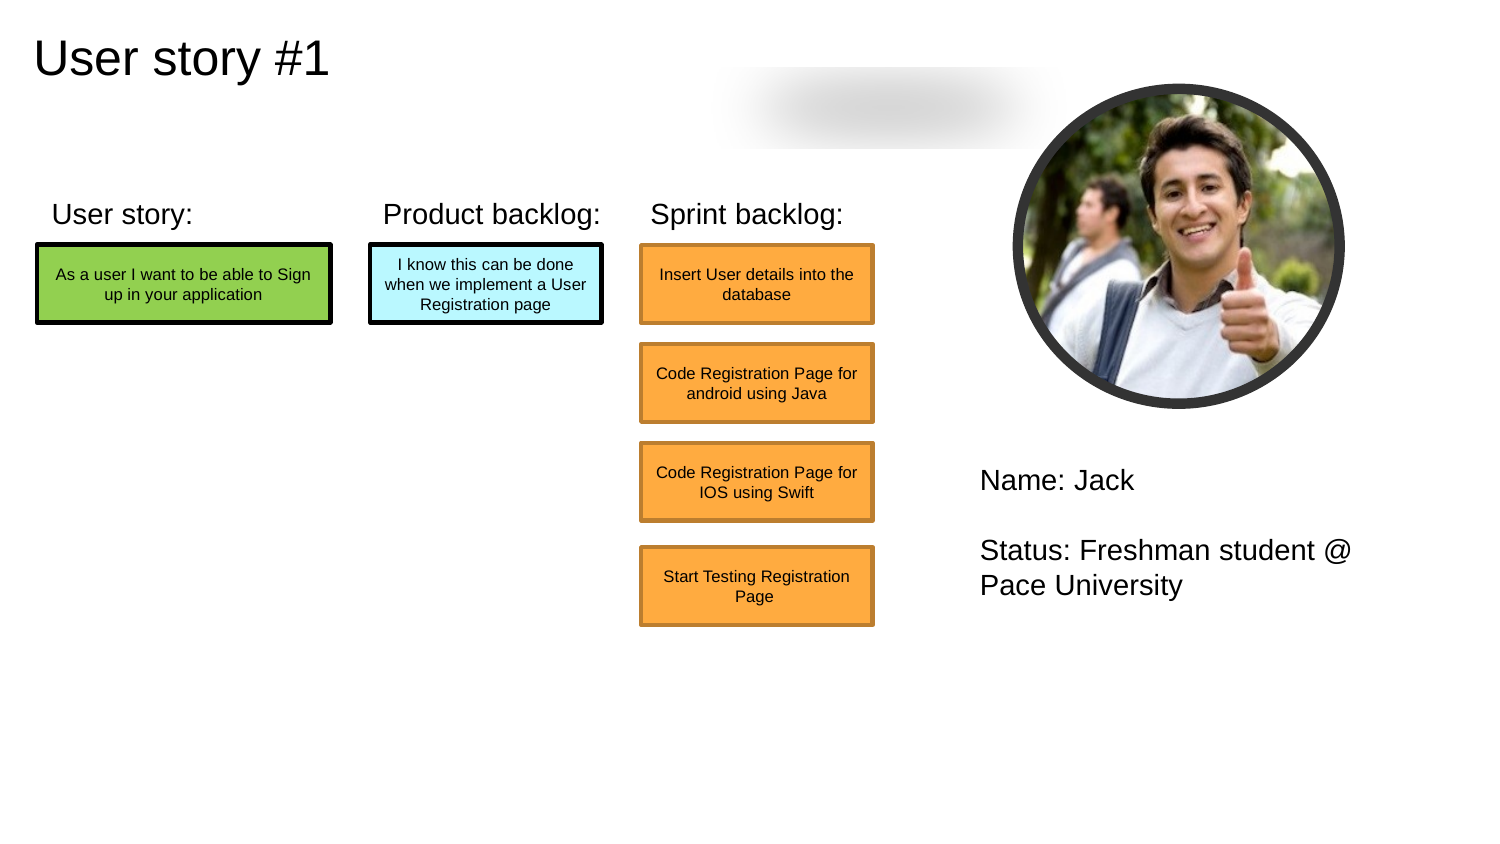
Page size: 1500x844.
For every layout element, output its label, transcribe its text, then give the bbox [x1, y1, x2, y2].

text_box User story: Product backlog: Sprint backlog: [36, 180, 898, 251]
picture [1017, 88, 1340, 404]
text_box Insert User details into the database [639, 243, 875, 325]
text_box User story #1 [18, 10, 1441, 148]
text_box I know this can be done when we implement a User Registration page [368, 242, 604, 325]
text_box Name: Jack Status: Freshman student @ Pace University [964, 446, 1500, 516]
text_box As a user I want to be able to Sign up in your application [35, 242, 333, 325]
text_box Code Registration Page for android using Java [639, 342, 875, 424]
text_box Code Registration Page for IOS using Swift [639, 441, 875, 523]
text_box Start Testing Registration Page [639, 545, 875, 627]
